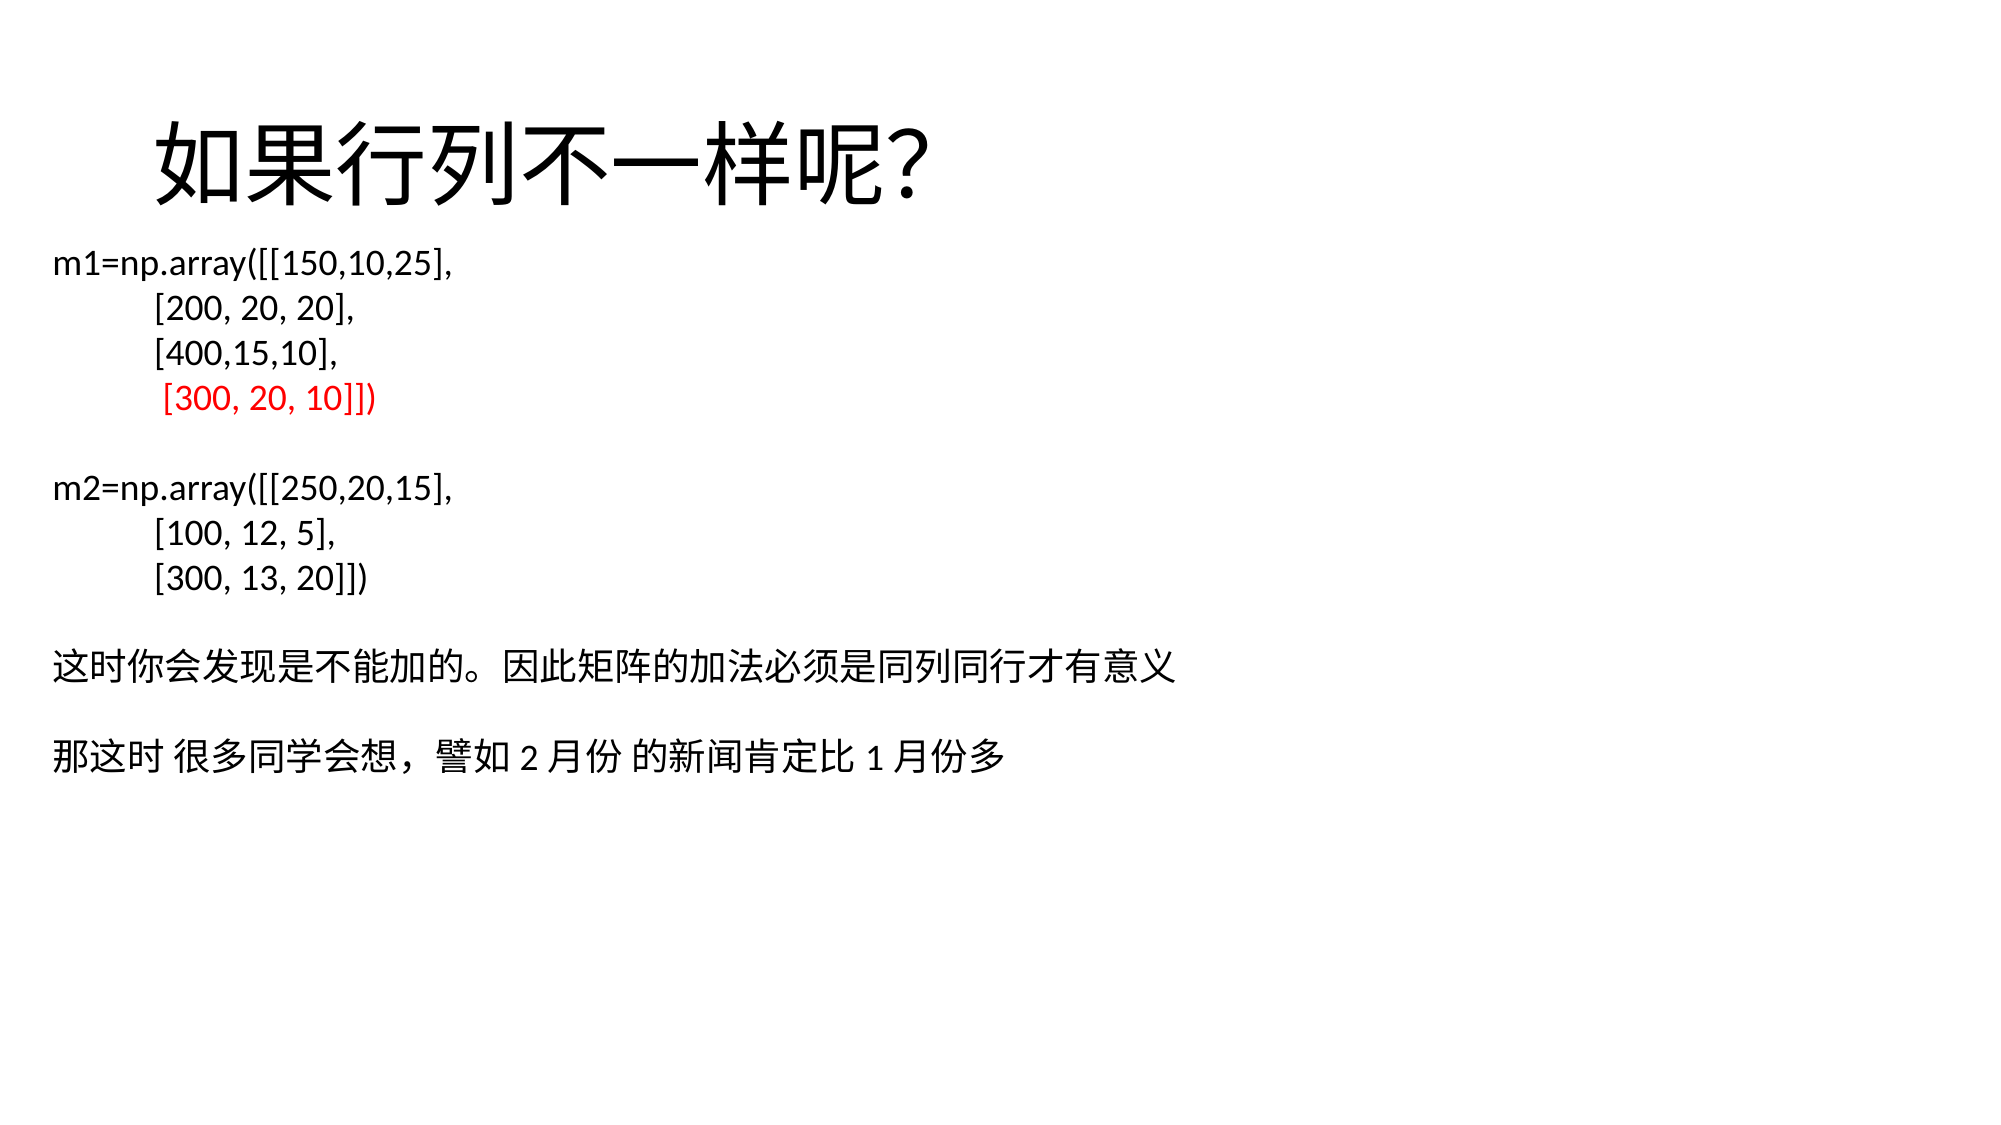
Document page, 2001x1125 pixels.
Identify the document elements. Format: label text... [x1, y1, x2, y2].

title 如果行列不一样呢？ [137, 59, 1863, 230]
text_box m1=np.array([[150,10,25], [200, 20, 20], [400,15,10], [300, 20, 10]]) m2=np.array([[250,20,15], [100, 12, 5], [300, 13, 20]]) 这时你会发现是不能加的。因此矩阵的加法必须是同列同行才有意义 那这时 很多同学会想，譬如2月份 的新闻肯定比1月份多 [37, 230, 2000, 785]
